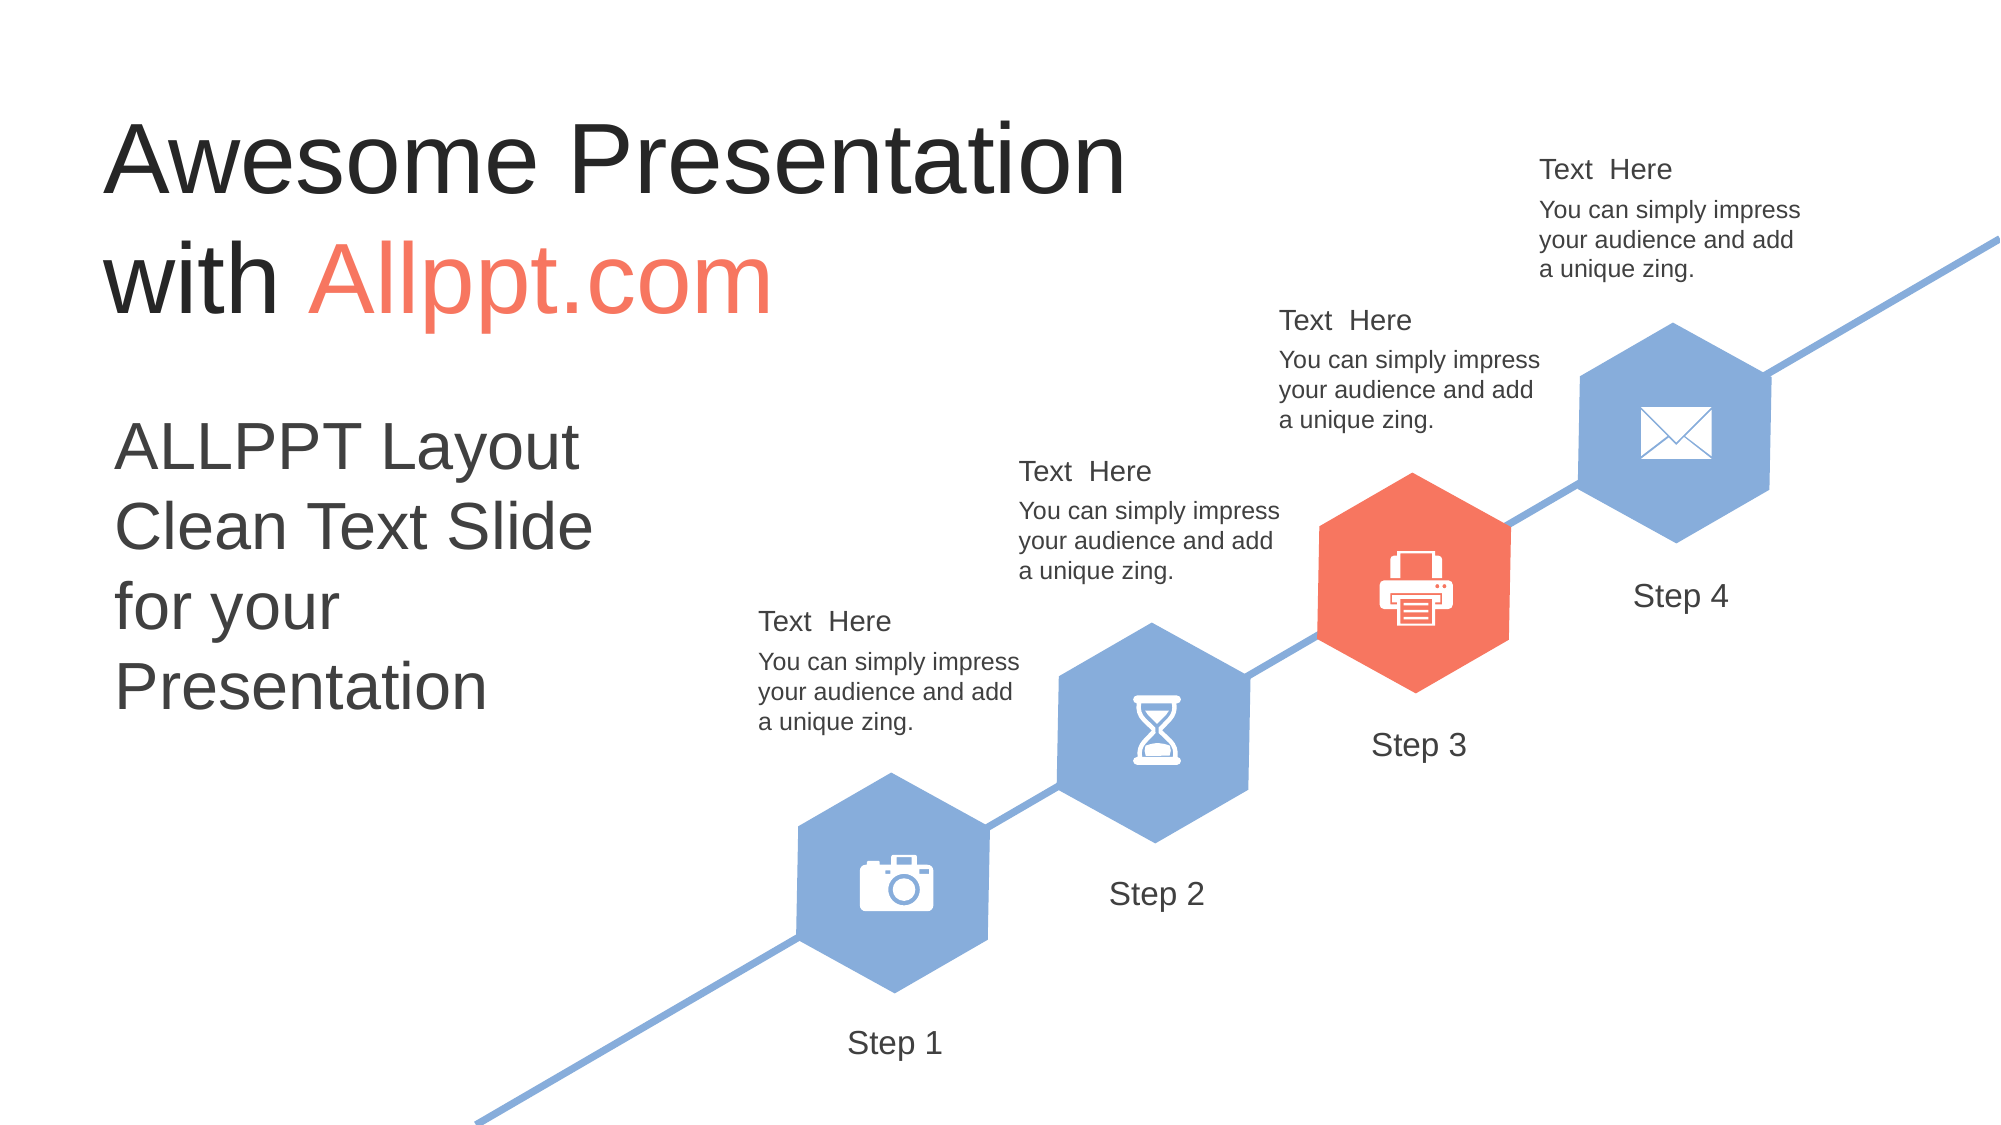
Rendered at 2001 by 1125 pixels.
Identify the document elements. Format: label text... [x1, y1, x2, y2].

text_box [1524, 142, 1823, 292]
text_box Awesome Presentation with Allppt.com [88, 86, 1383, 341]
text_box ALLPPT Layout Clean Text Slide for your Presentation [99, 395, 475, 730]
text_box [1264, 293, 1563, 443]
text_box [1003, 444, 1303, 594]
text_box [475, 238, 2000, 1125]
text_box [743, 594, 1042, 745]
